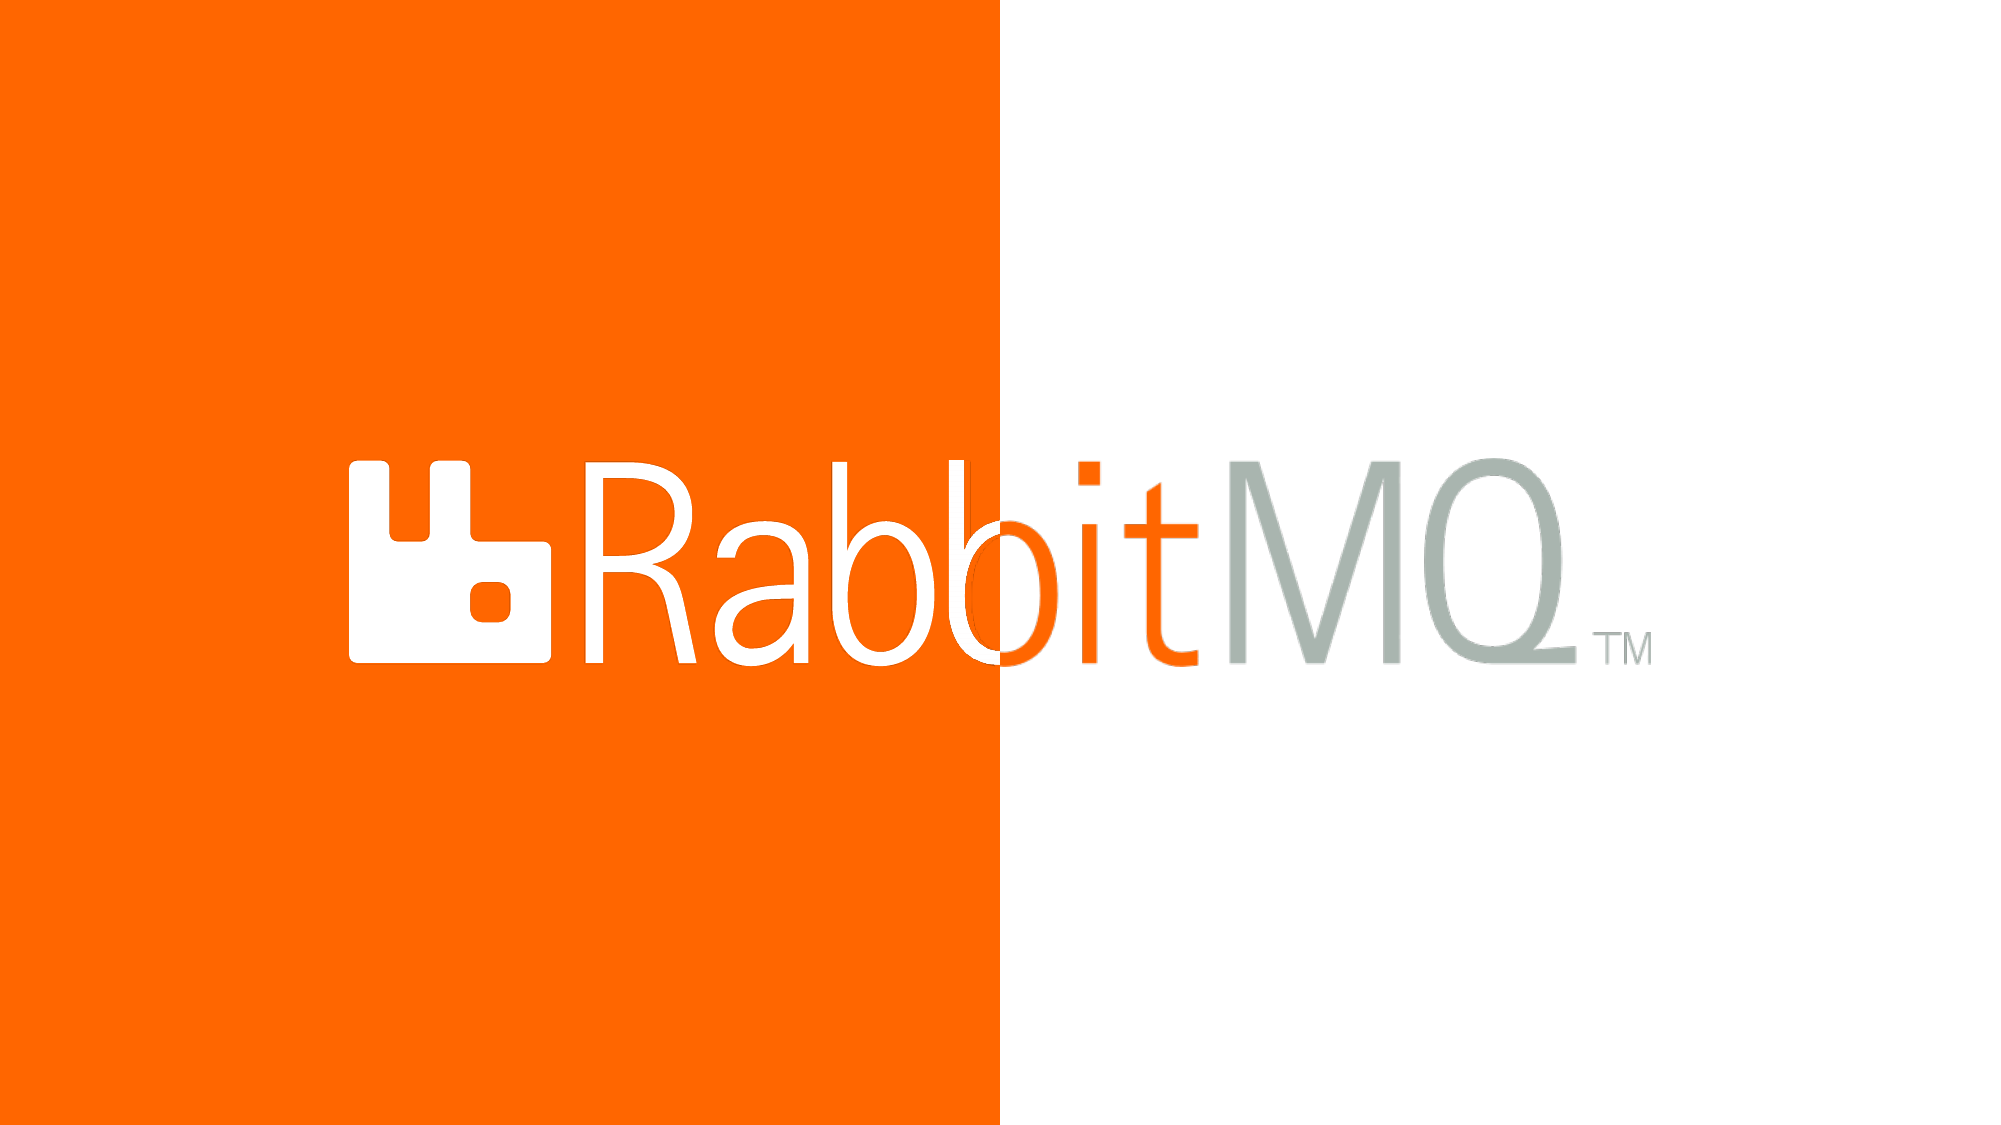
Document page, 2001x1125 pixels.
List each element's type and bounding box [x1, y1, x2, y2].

text_box [0, 0, 1001, 1125]
picture [349, 458, 1651, 667]
